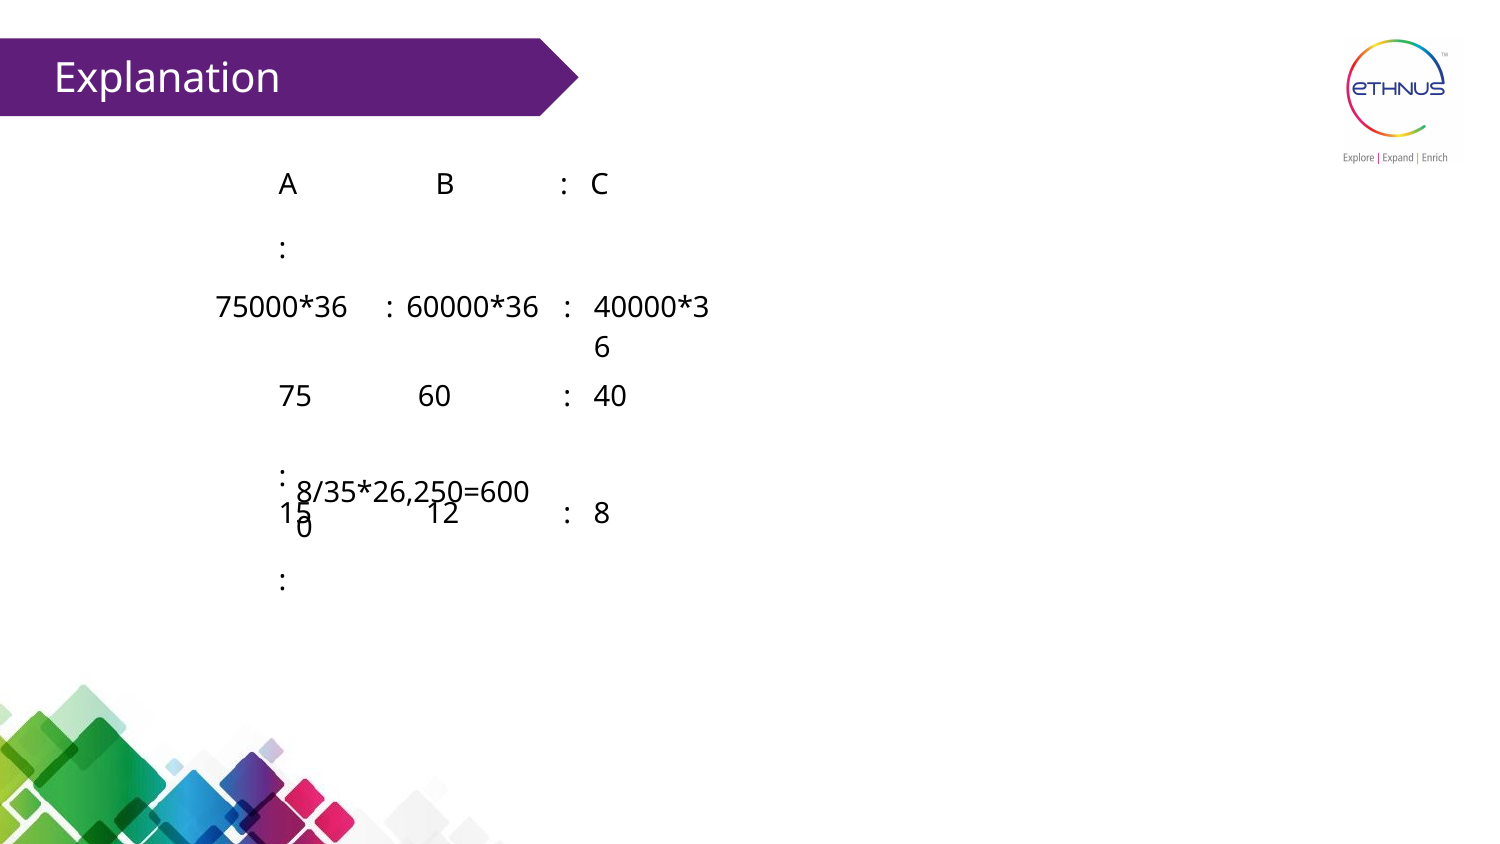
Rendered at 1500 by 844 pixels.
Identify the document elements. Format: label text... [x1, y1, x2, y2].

table_cell 8 [580, 480, 724, 599]
table_cell 60000*36 : [403, 268, 580, 356]
table_cell 60 : [403, 356, 580, 480]
table_cell 40000*36 [580, 268, 724, 356]
table_cell 40 [580, 356, 724, 480]
text_box 8/35*26,250=6000 [293, 471, 538, 544]
picture [0, 674, 511, 844]
table_header B : [403, 171, 580, 268]
title Explanation: [51, 48, 283, 192]
table_cell 75 : [210, 356, 403, 480]
table_cell 12 : [403, 480, 580, 599]
table_header A : [210, 171, 403, 268]
table_cell 75000*36 : [210, 268, 403, 356]
table_cell 15 : [210, 480, 403, 599]
table_header C [580, 171, 724, 268]
picture [1343, 38, 1463, 164]
